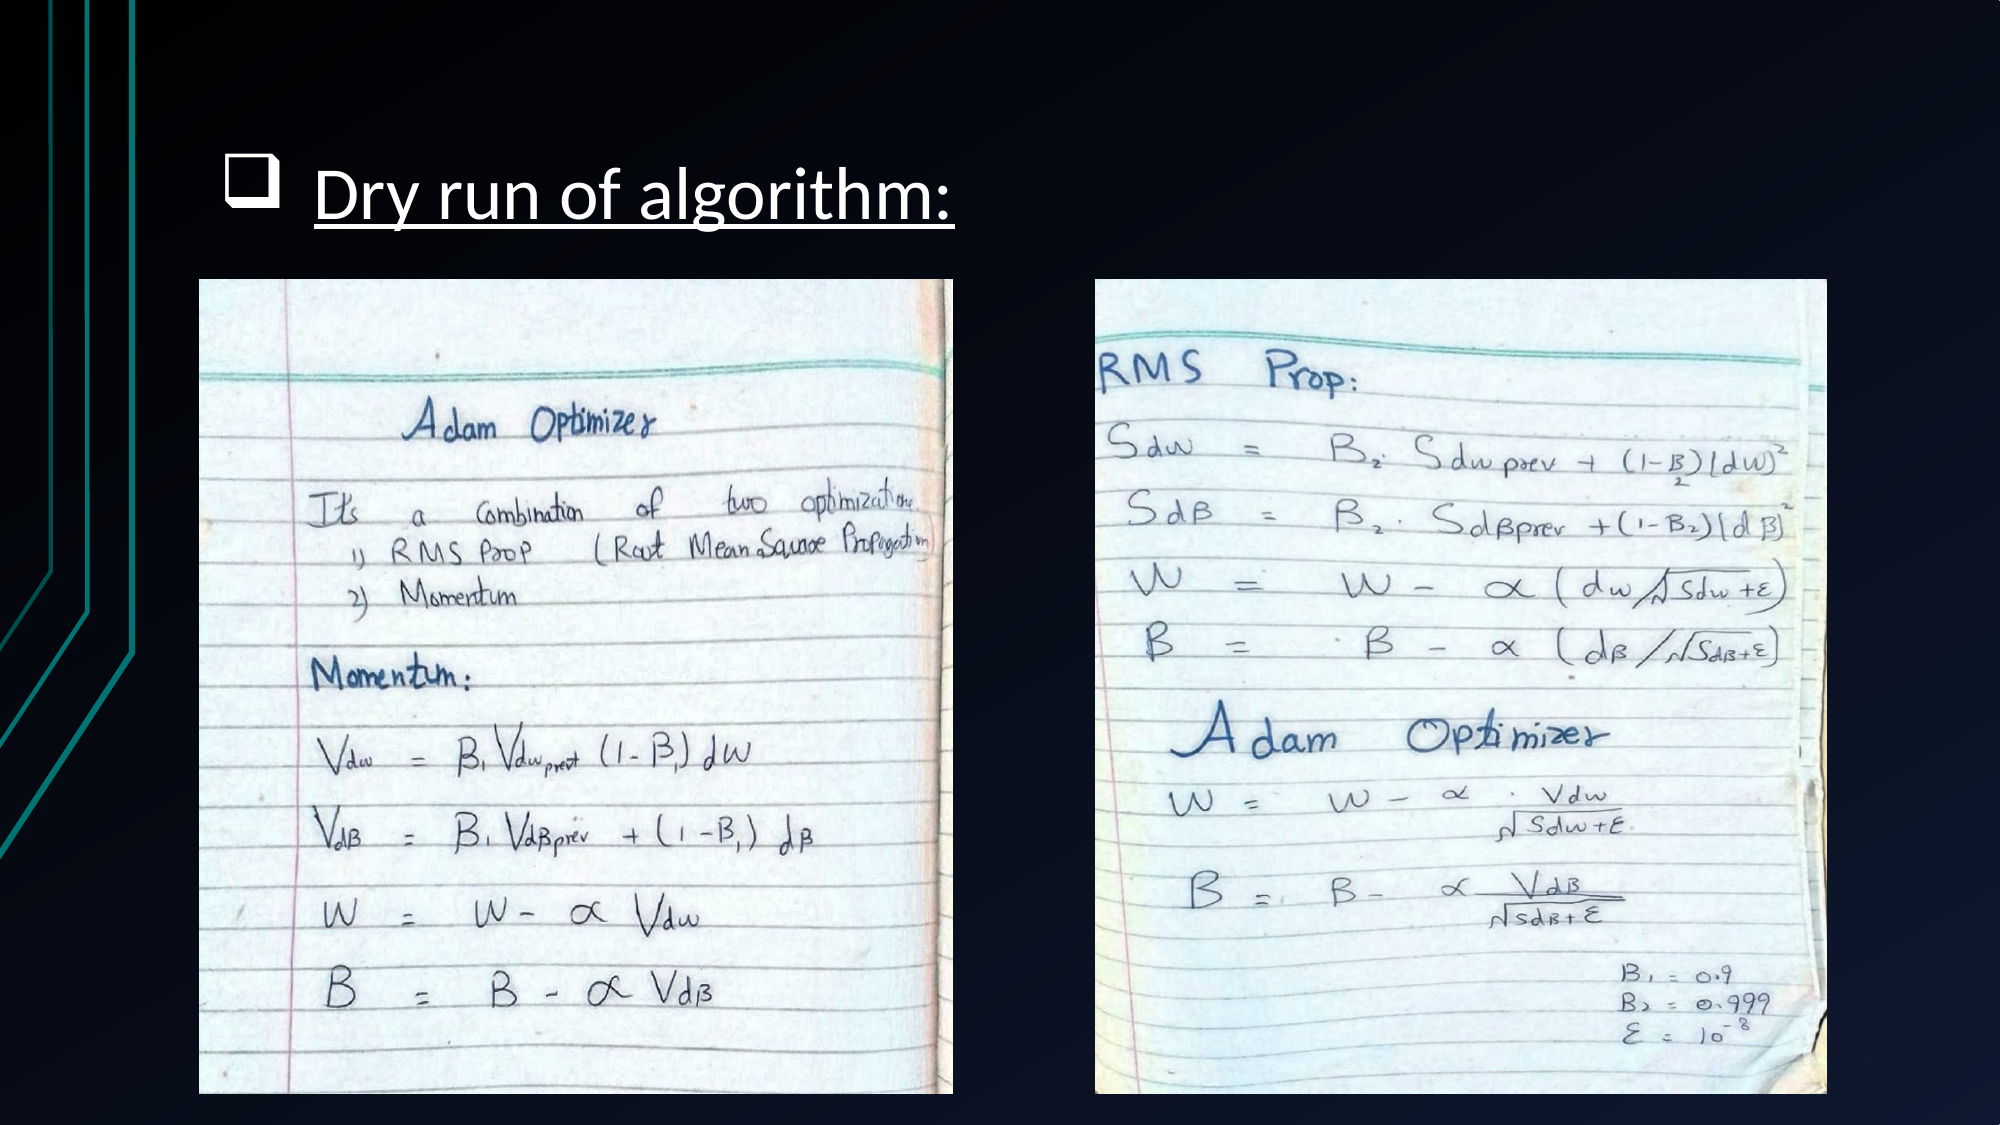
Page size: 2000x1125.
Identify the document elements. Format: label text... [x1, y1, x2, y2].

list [199, 278, 953, 1095]
title Dry run of algorithm: [199, 45, 1900, 246]
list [1095, 278, 1827, 1095]
